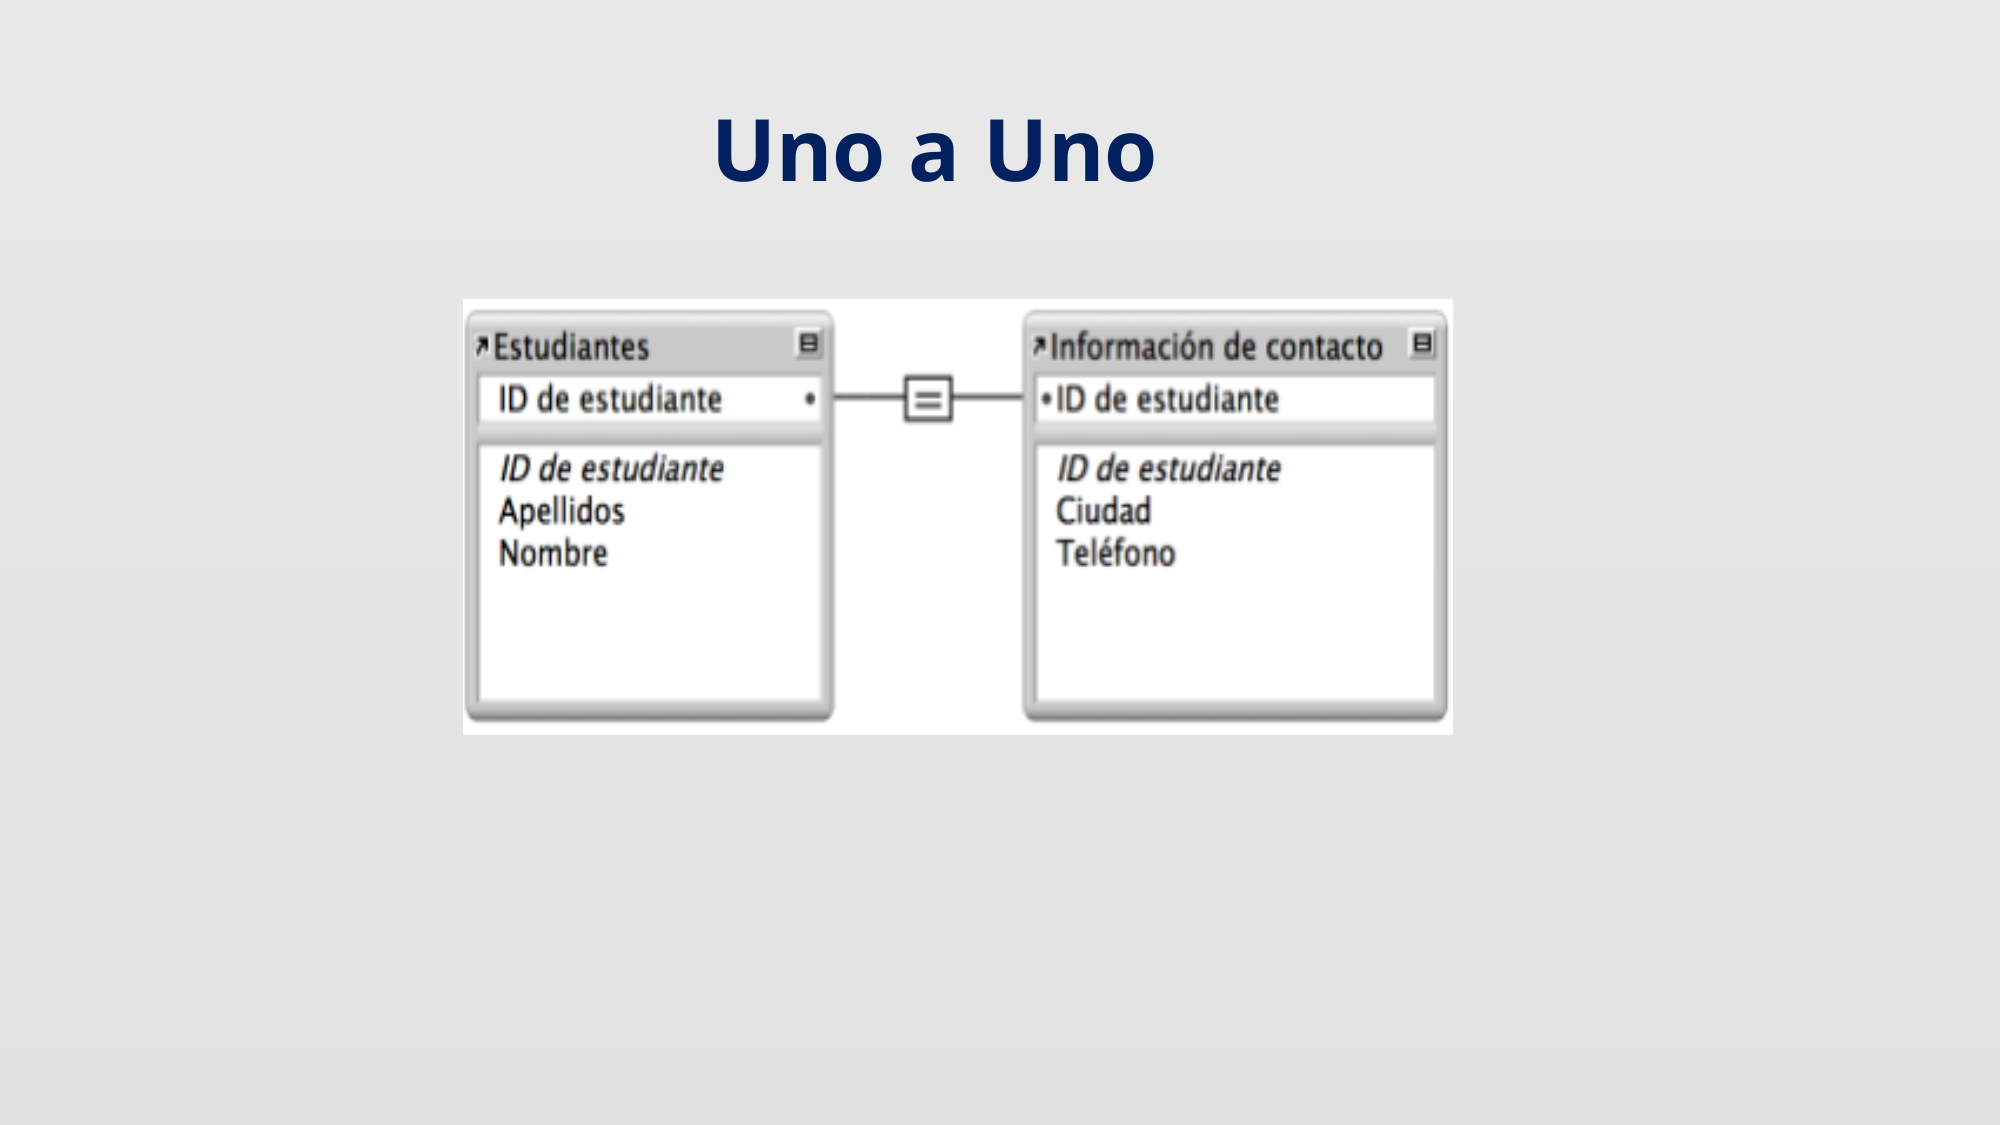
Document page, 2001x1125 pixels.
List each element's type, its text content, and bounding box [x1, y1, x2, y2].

picture [463, 299, 1453, 735]
title Uno a Uno [696, 88, 1199, 220]
